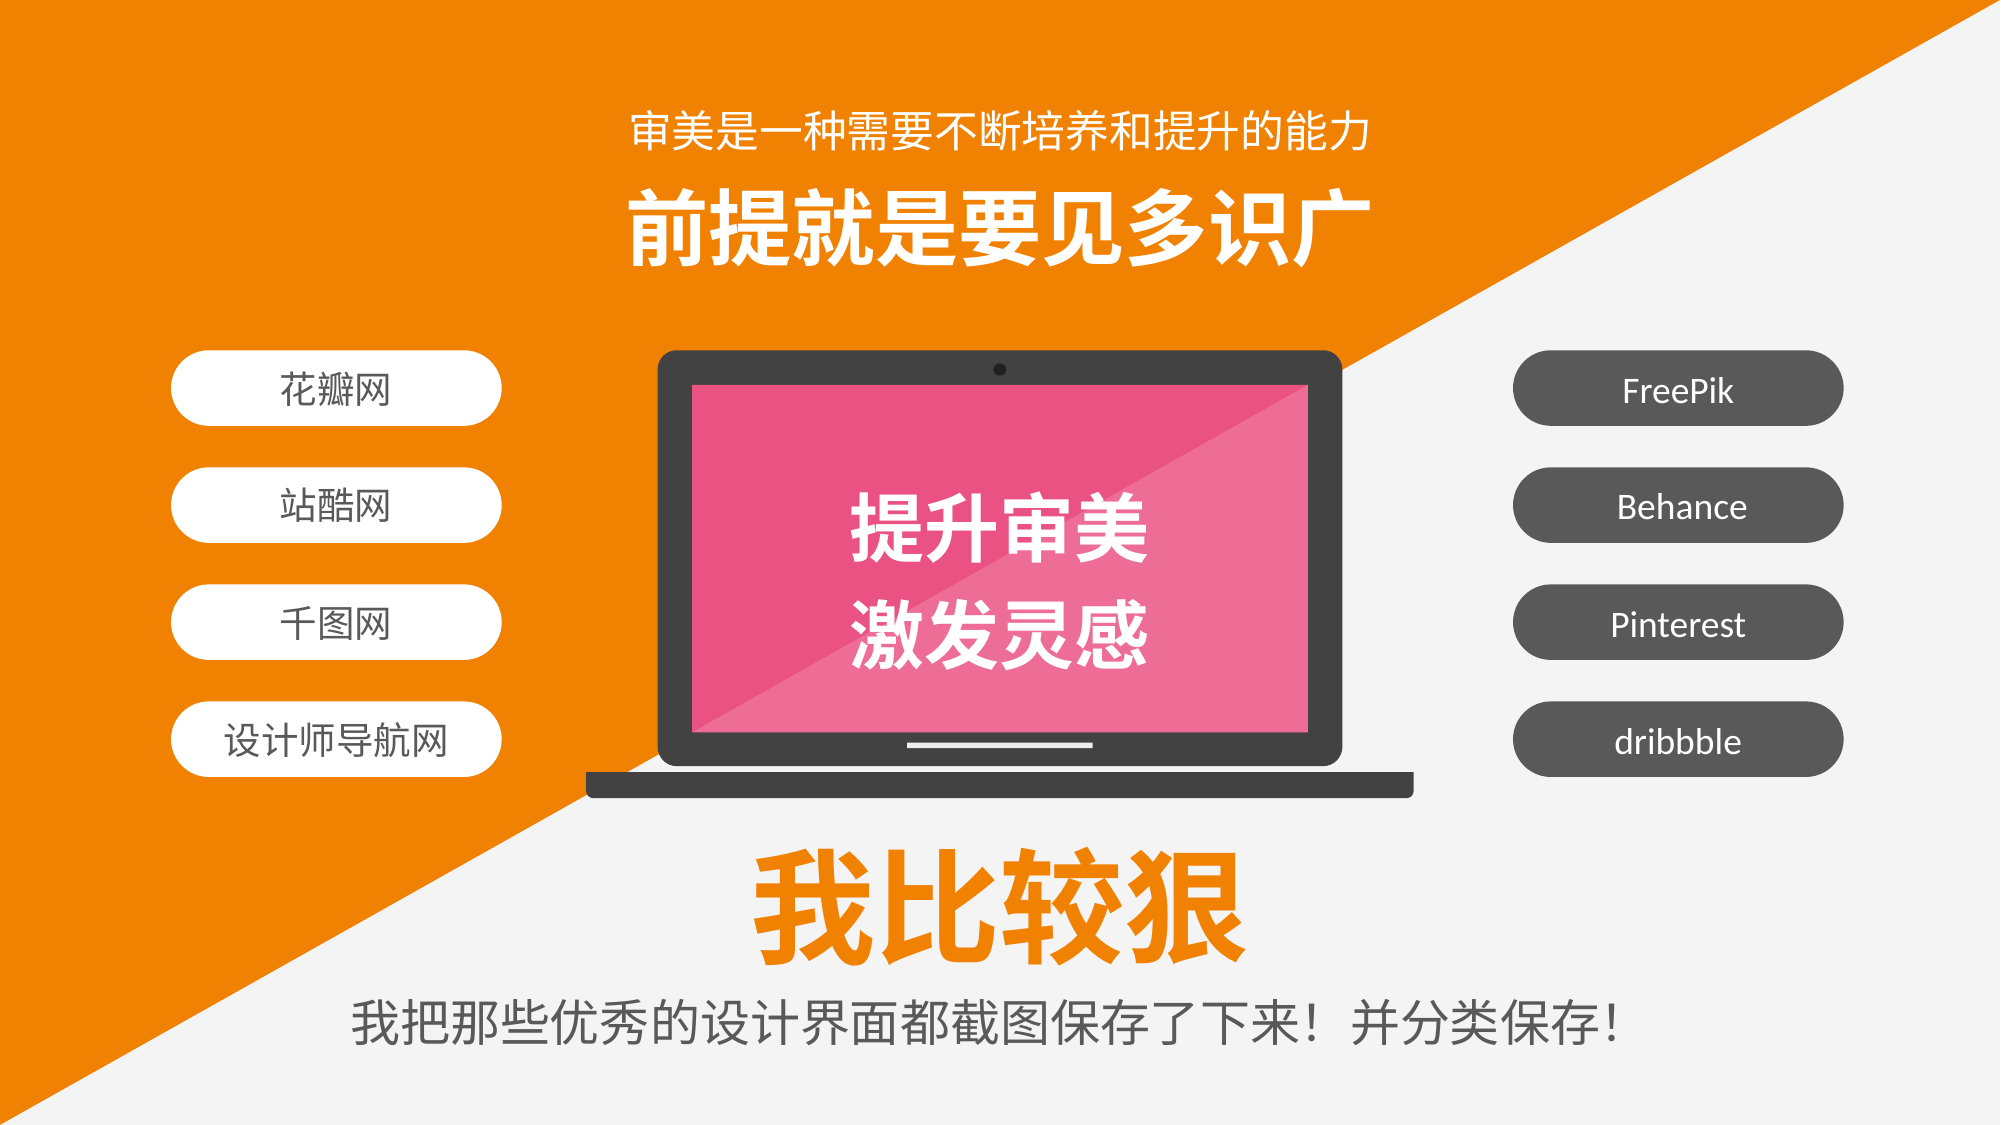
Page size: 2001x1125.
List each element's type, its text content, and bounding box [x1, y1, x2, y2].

text_box Behance [1511, 466, 1845, 544]
text_box 设计师导航网 [169, 700, 503, 779]
text_box dribbble [1511, 700, 1845, 779]
text_box [0, 0, 2000, 1125]
text_box 站酷网 [169, 466, 503, 544]
text_box 花瓣网 [169, 349, 503, 427]
text_box 审美是一种需要不断培养和提升的能力 前提就是要见多识广 [610, 85, 1390, 284]
text_box 我比较狠 我把那些优秀的设计界面都截图保存了下来！并分类保存！ [335, 822, 1665, 1059]
text_box Pinterest [1511, 583, 1845, 661]
text_box 千图网 [169, 583, 503, 661]
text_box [586, 350, 1414, 799]
text_box FreePik [1511, 349, 1845, 427]
